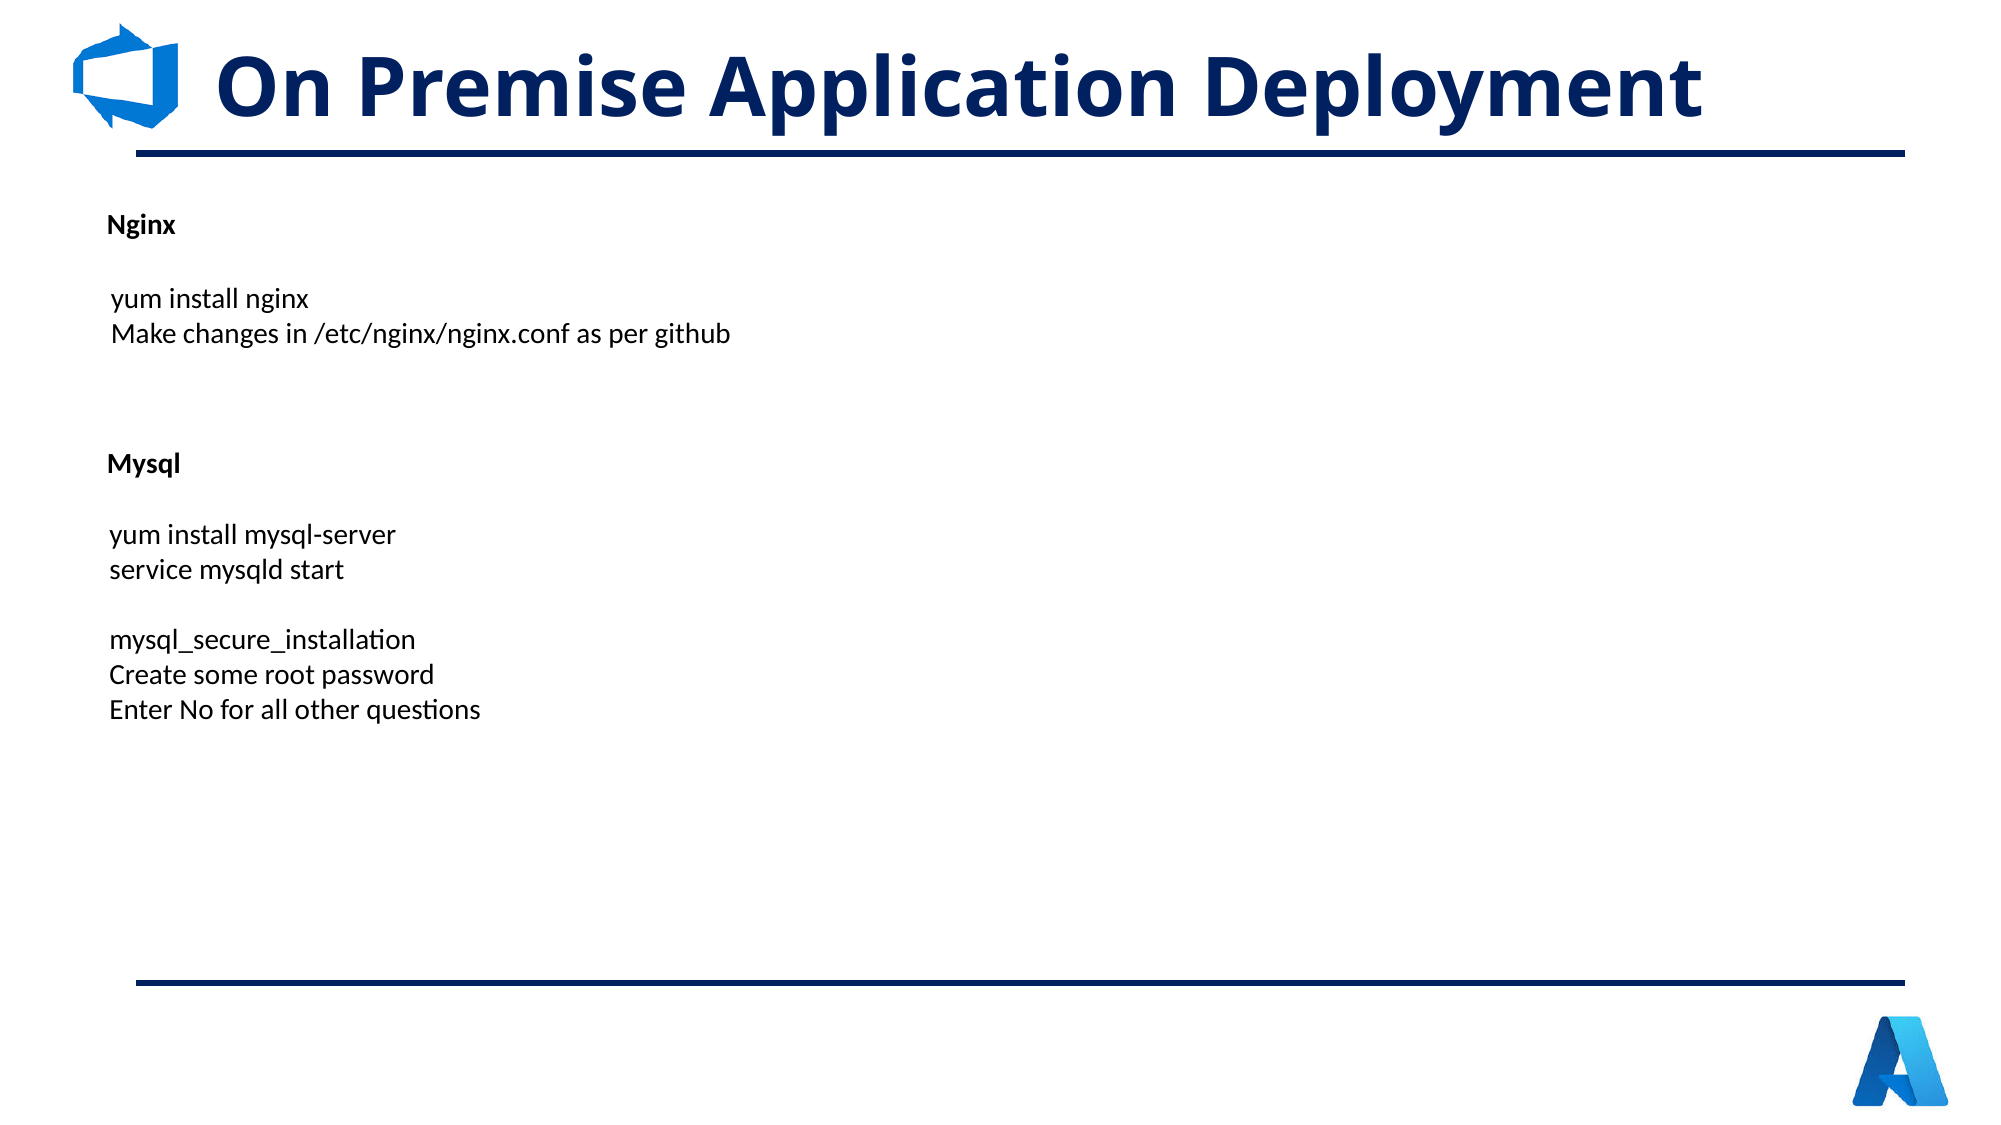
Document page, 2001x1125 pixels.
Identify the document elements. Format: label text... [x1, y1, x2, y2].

text_box Mysql [92, 436, 357, 487]
picture [64, 20, 200, 139]
title On Premise Application Deployment [199, 37, 1798, 143]
text_box yum install nginx Make changes in /etc/nginx/nginx.conf as per github [96, 272, 747, 357]
text_box yum install mysql-server service mysqld start mysql_secure_installation Create some root password Enter No for all other questions [94, 507, 497, 733]
picture [1848, 1009, 1952, 1113]
text_box Nginx [92, 197, 357, 248]
